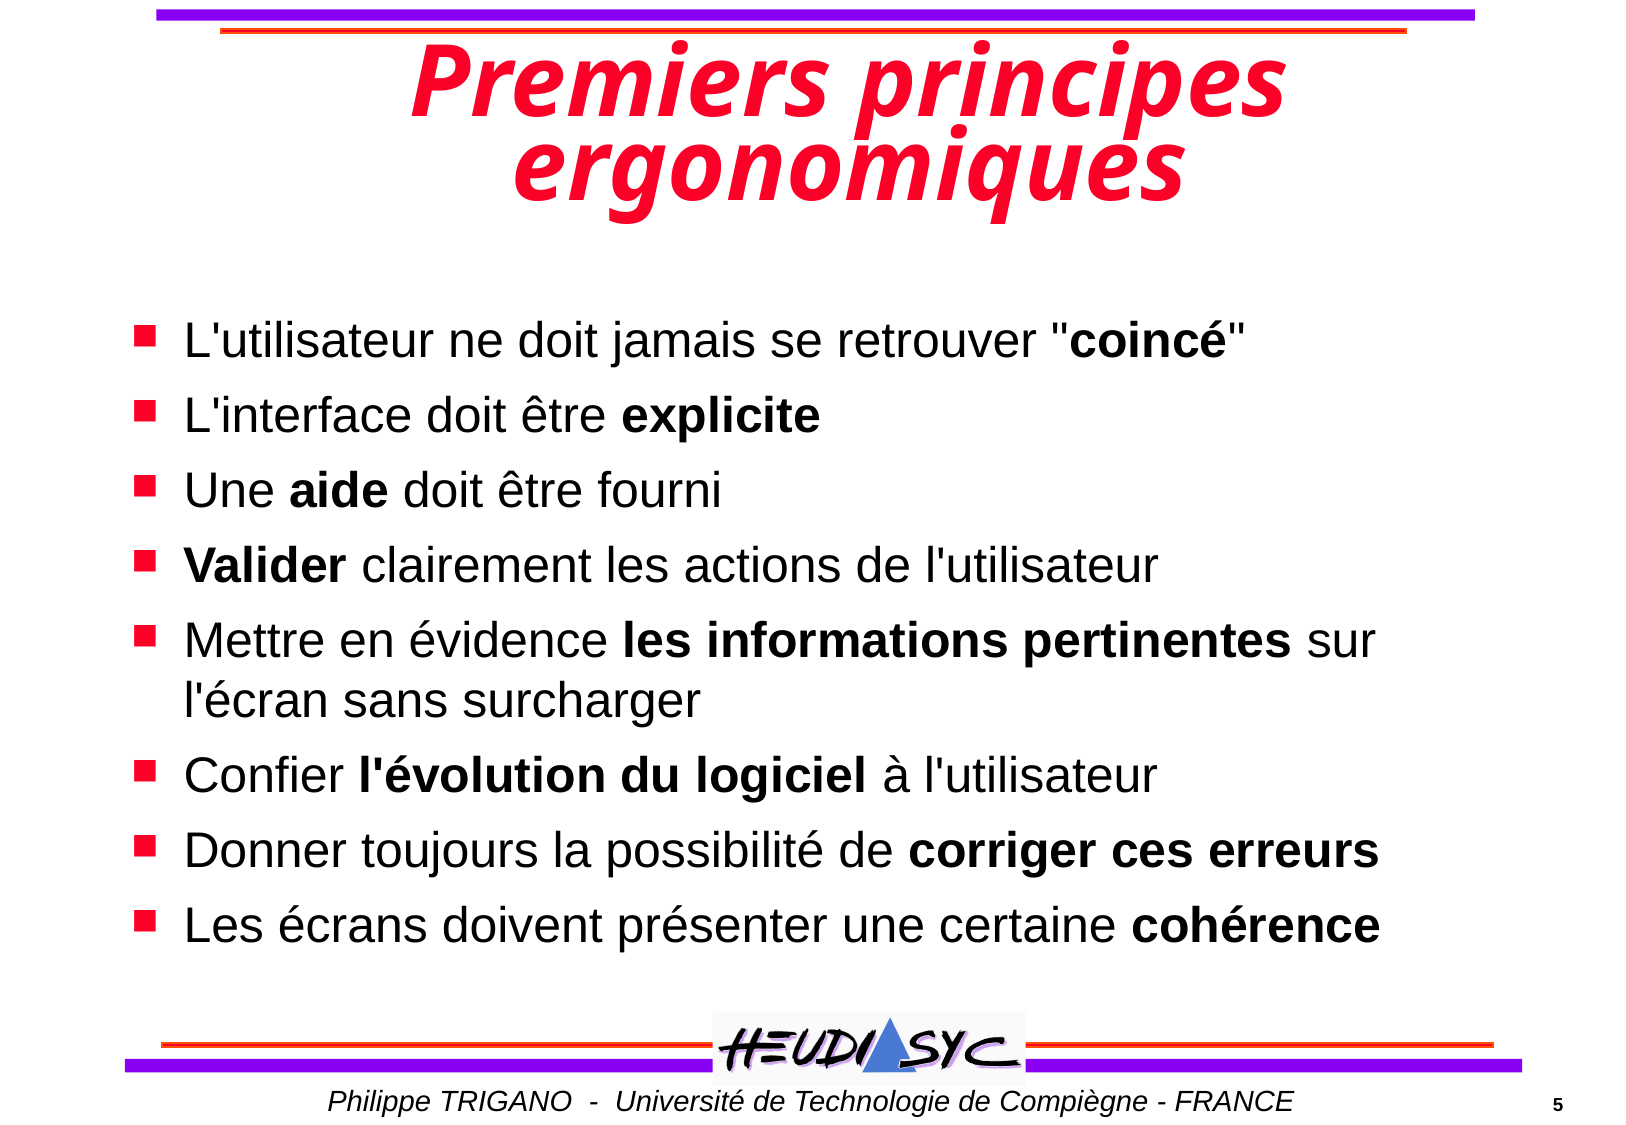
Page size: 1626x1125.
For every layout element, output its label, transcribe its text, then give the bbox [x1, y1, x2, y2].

list L'utilisateur ne doit jamais se retrouver "coincé" L'interface doit être explicite Une aide doit être fourni Valider clairement les actions de l'utilisateur Mettre en évidence les informations pertinentes sur l'écran sans surcharger Confier l'évolution du logiciel à l'utilisateur Donner toujours la possibilité de corriger ces erreurs Les écrans doivent présenter une certaine cohérence [121, 299, 1504, 1042]
title Premiers principes ergonomiques [274, 61, 1426, 226]
